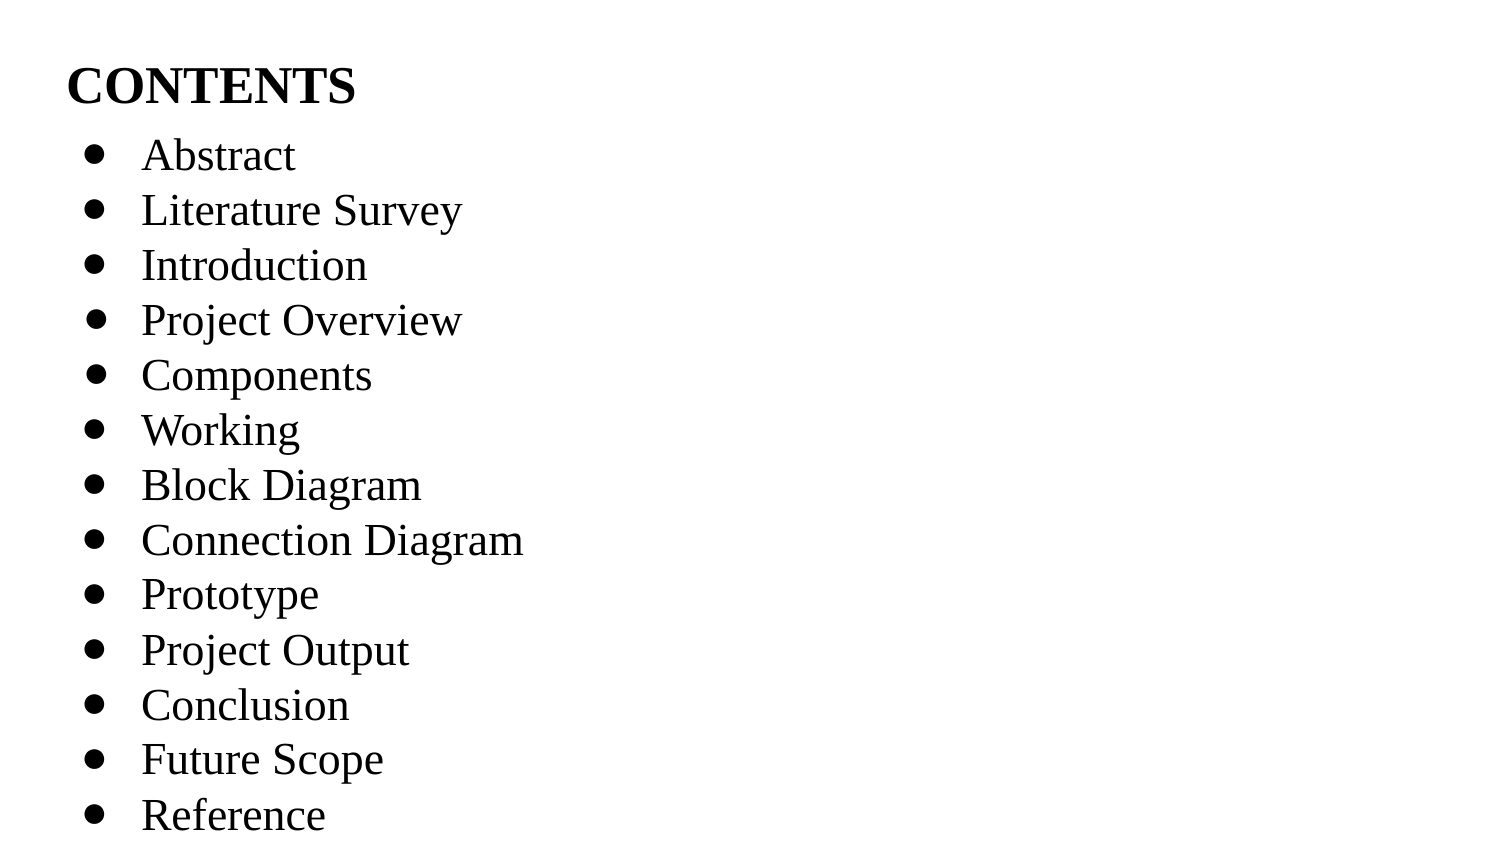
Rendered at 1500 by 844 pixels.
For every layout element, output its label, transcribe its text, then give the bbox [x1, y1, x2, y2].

title CONTENTS [51, 35, 1449, 109]
list Abstract Literature Survey Introduction Project Overview Components Working Block Diagram Connection Diagram Prototype Project Output Conclusion Future Scope Reference [51, 109, 1449, 752]
